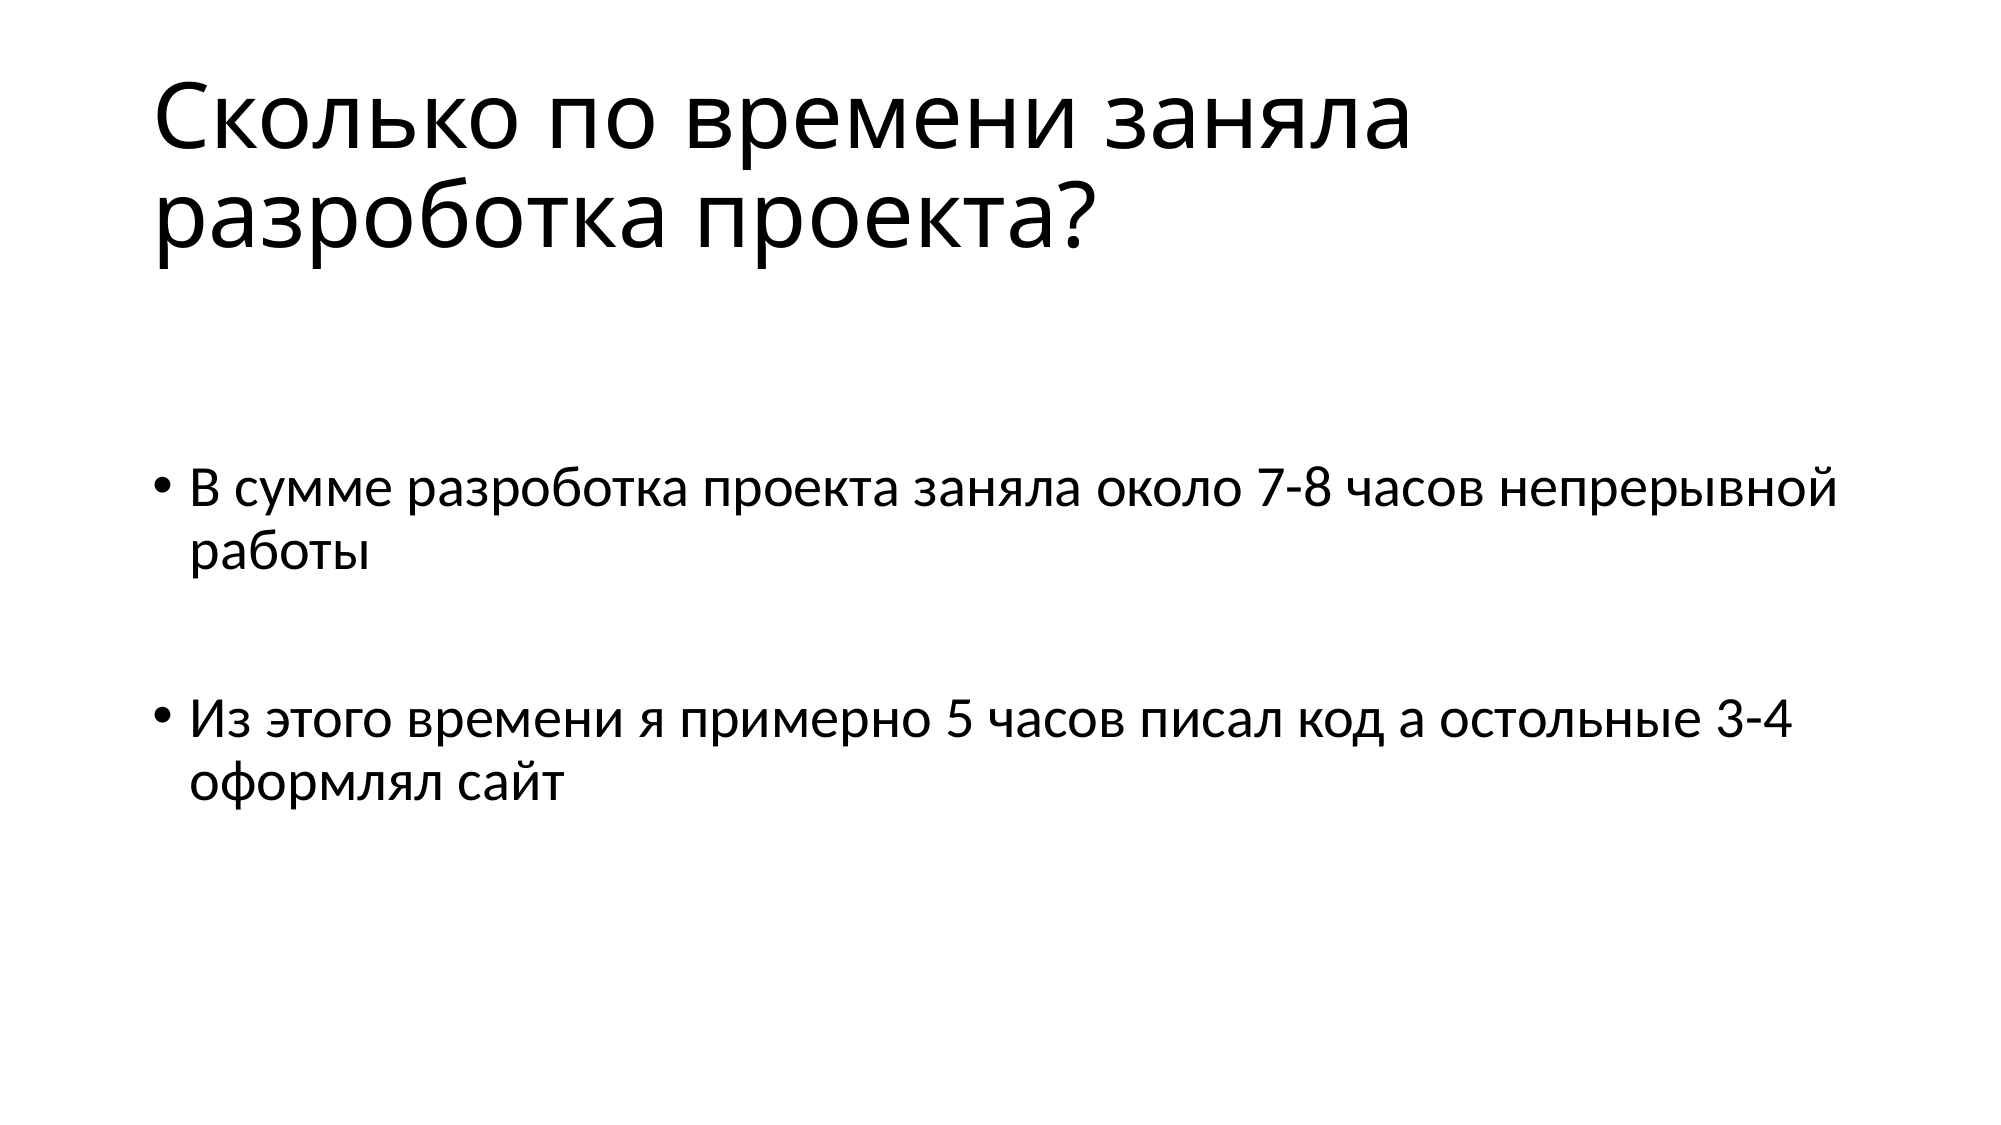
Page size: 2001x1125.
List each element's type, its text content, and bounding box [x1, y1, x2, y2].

list В сумме разроботка проекта заняла около 7-8 часов непрерывной работы Из этого времени я примерно 5 часов писал код а остольные 3-4 оформлял сайт [137, 448, 1863, 1014]
title Сколько по времени заняла разроботка проекта? [137, 59, 1863, 278]
